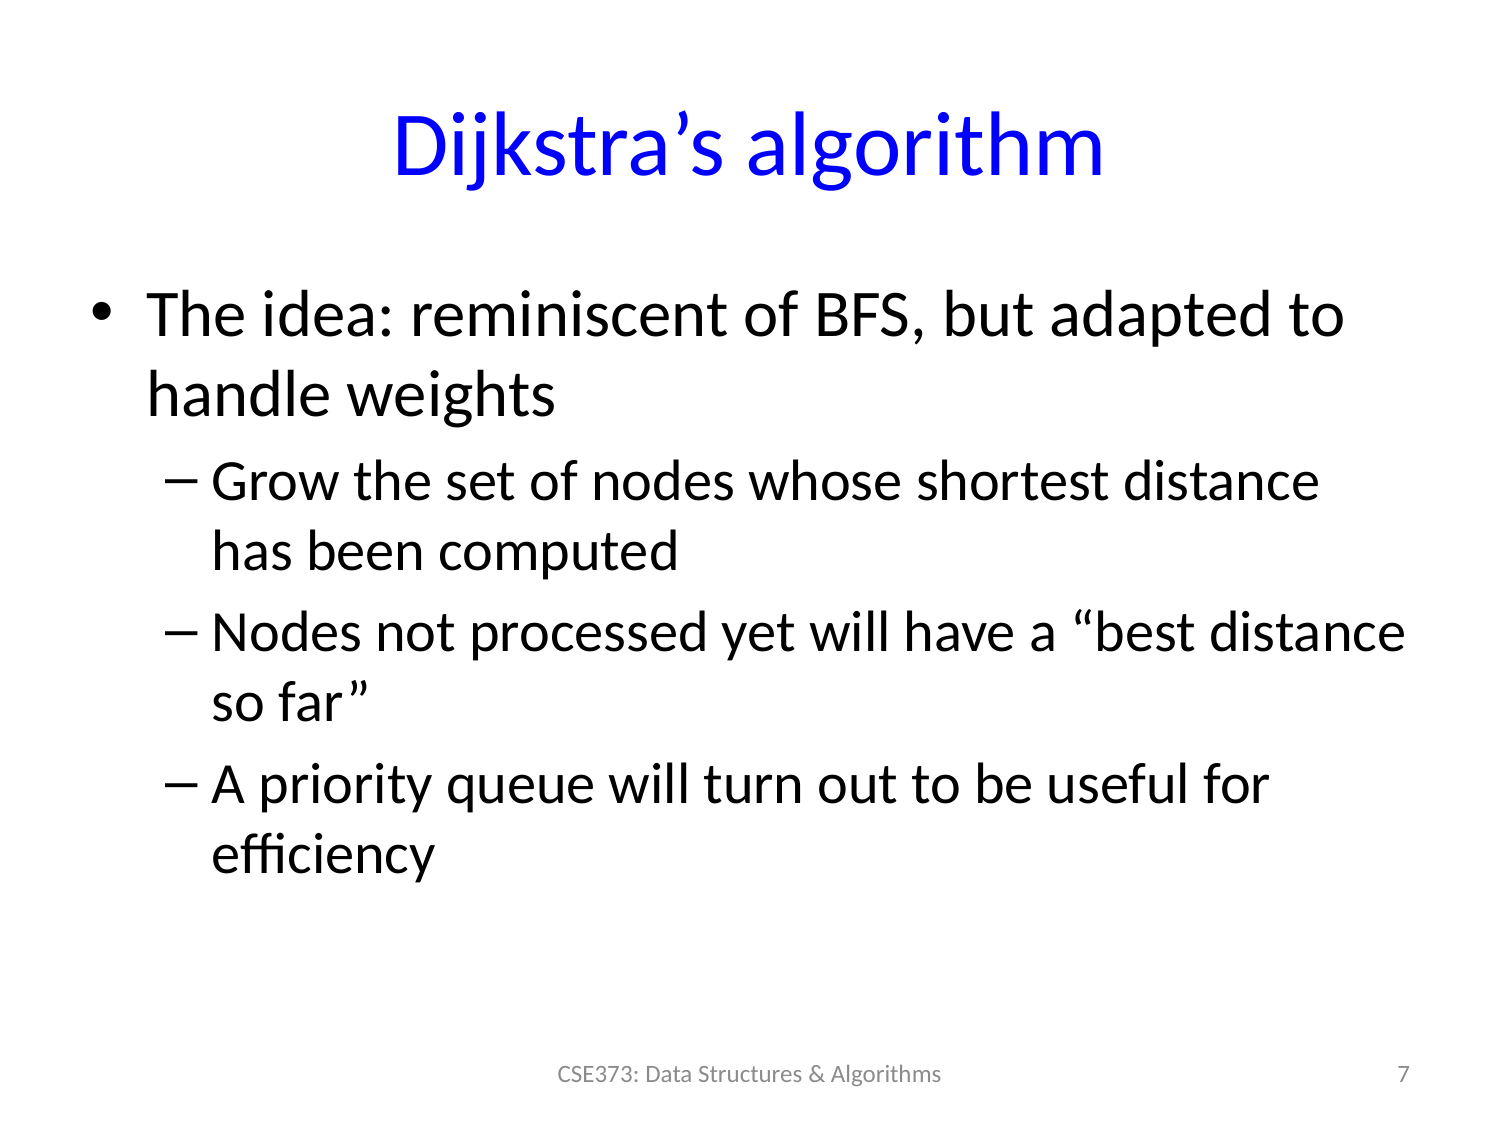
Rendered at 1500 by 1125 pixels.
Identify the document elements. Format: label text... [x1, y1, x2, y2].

title Dijkstra’s algorithm [75, 45, 1425, 233]
footer CSE373: Data Structures & Algorithms [512, 1042, 988, 1103]
list The idea: reminiscent of BFS, but adapted to handle weights Grow the set of nodes whose shortest distance has been computed Nodes not processed yet will have a “best distance so far” A priority queue will turn out to be useful for efficiency [75, 262, 1425, 1005]
slide_number 7 [1074, 1042, 1425, 1103]
